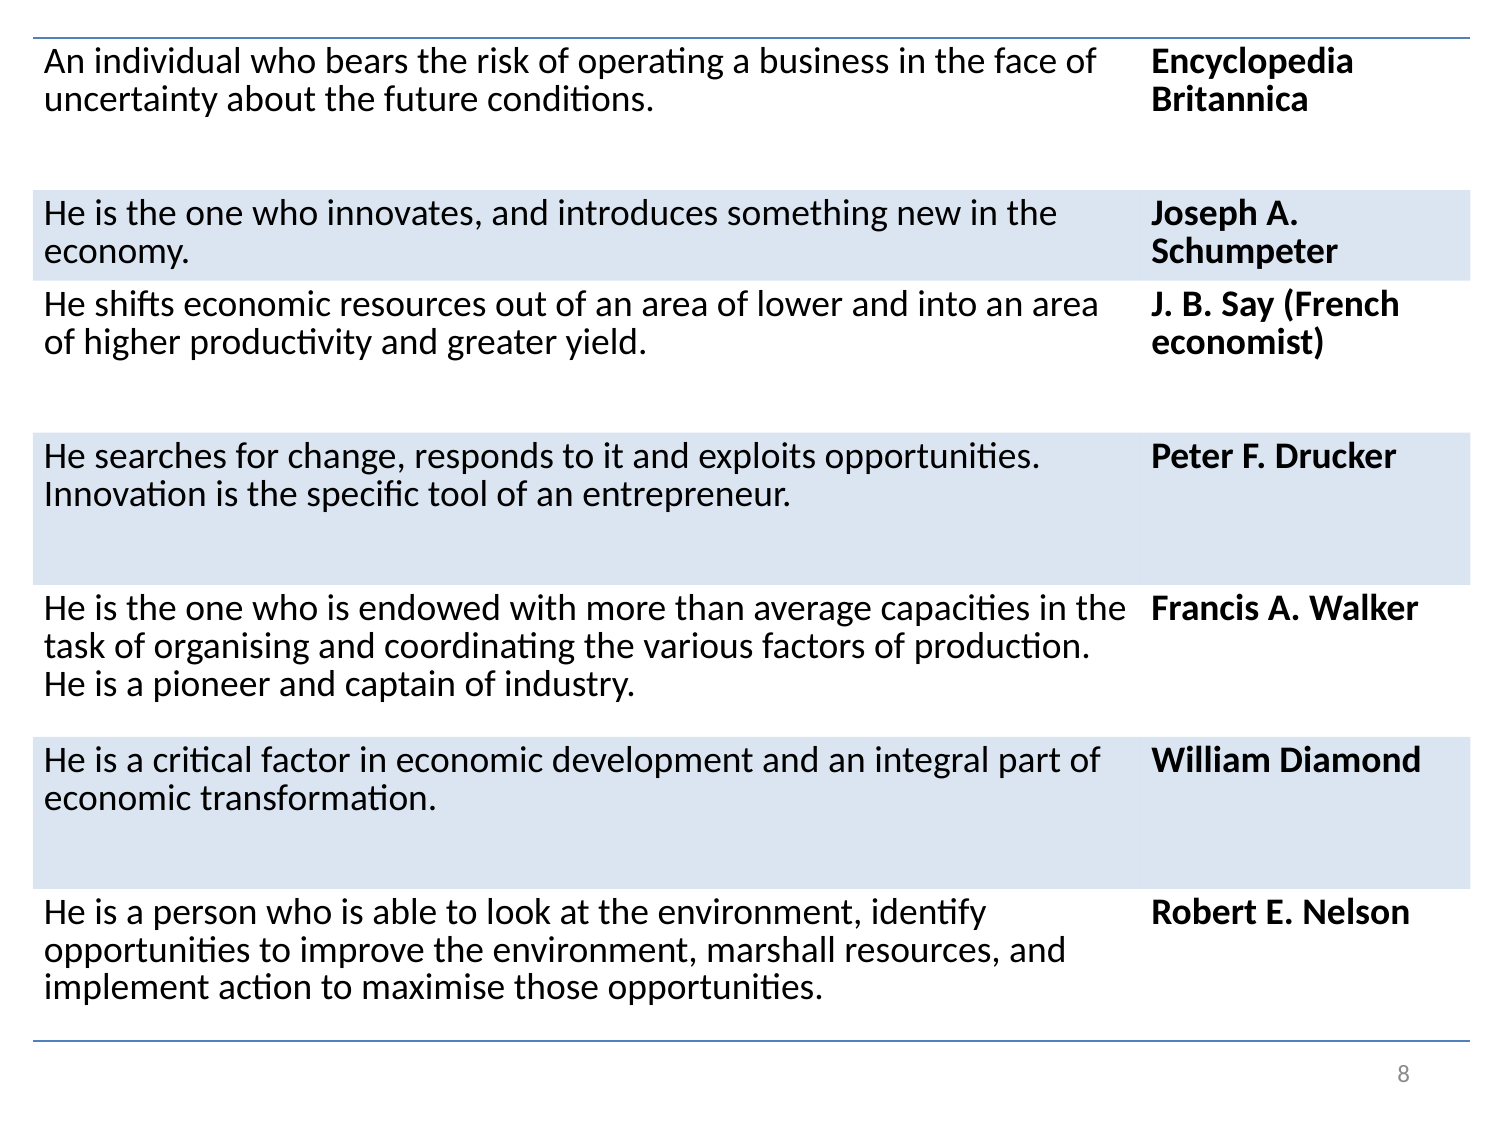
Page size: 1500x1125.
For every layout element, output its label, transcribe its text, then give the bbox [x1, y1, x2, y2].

table_cell He searches for change, responds to it and exploits opportunities. Innovation is the specific tool of an entrepreneur. [33, 433, 1140, 585]
table_cell He is the one who is endowed with more than average capacities in the task of organising and coordinating the various factors of production. He is a pioneer and captain of industry. [33, 585, 1140, 737]
table_cell Francis A. Walker [1140, 585, 1470, 737]
slide_number 8 [1074, 1042, 1425, 1103]
table_cell J. B. Say (French economist) [1140, 281, 1470, 433]
table_cell He shifts economic resources out of an area of lower and into an area of higher productivity and greater yield. [33, 281, 1140, 433]
table_cell He is a critical factor in economic development and an integral part of economic transformation. [33, 737, 1140, 889]
table_header An individual who bears the risk of operating a business in the face of uncertainty about the future conditions. [33, 39, 1140, 190]
table_cell He is a person who is able to look at the environment, identify opportunities to improve the environment, marshall resources, and implement action to maximise those opportunities. [33, 889, 1140, 1040]
table_header Encyclopedia Britannica [1140, 39, 1470, 190]
table_cell Robert E. Nelson [1140, 889, 1470, 1040]
table_cell William Diamond [1140, 737, 1470, 889]
table_cell Peter F. Drucker [1140, 433, 1470, 585]
table_cell He is the one who innovates, and introduces something new in the economy. [33, 190, 1140, 281]
table_cell Joseph A. Schumpeter [1140, 190, 1470, 281]
